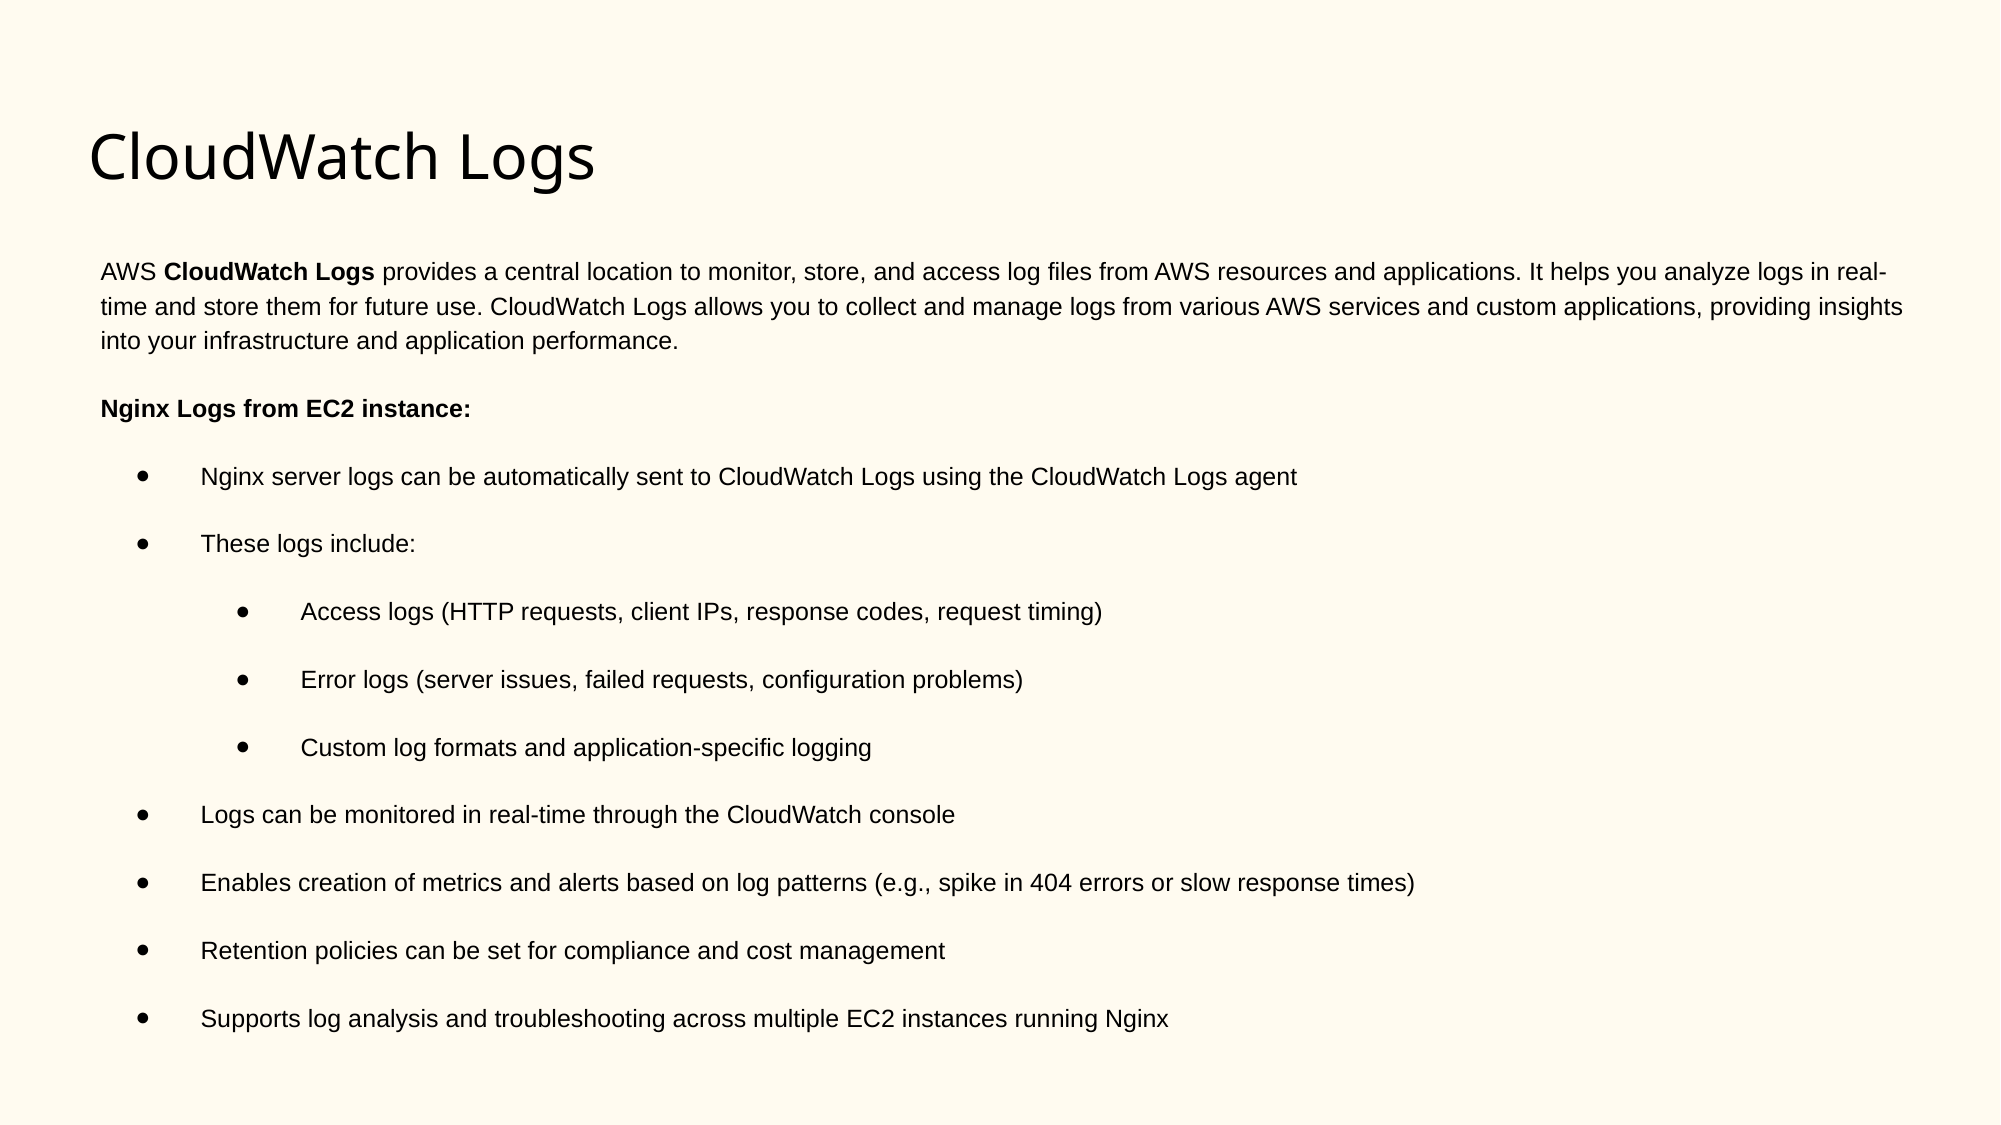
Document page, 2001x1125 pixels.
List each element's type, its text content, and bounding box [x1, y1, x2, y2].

list AWS CloudWatch Logs provides a central location to monitor, store, and access log files from AWS resources and applications. It helps you analyze logs in real-time and store them for future use. CloudWatch Logs allows you to collect and manage logs from various AWS services and custom applications, providing insights into your infrastructure and application performance. Nginx Logs from EC2 instance: Nginx server logs can be automatically sent to CloudWatch Logs using the CloudWatch Logs agent These logs include: Access logs (HTTP requests, client IPs, response codes, request timing) Error logs (server issues, failed requests, configuration problems) Custom log formats and application-specific logging Logs can be monitored in real-time through the CloudWatch console Enables creation of metrics and alerts based on log patterns (e.g., spike in 404 errors or slow response times) Retention policies can be set for compliance and cost management Supports log analysis and troubleshooting across multiple EC2 instances running Nginx [80, 231, 1945, 1099]
title CloudWatch Logs [68, 97, 1932, 232]
